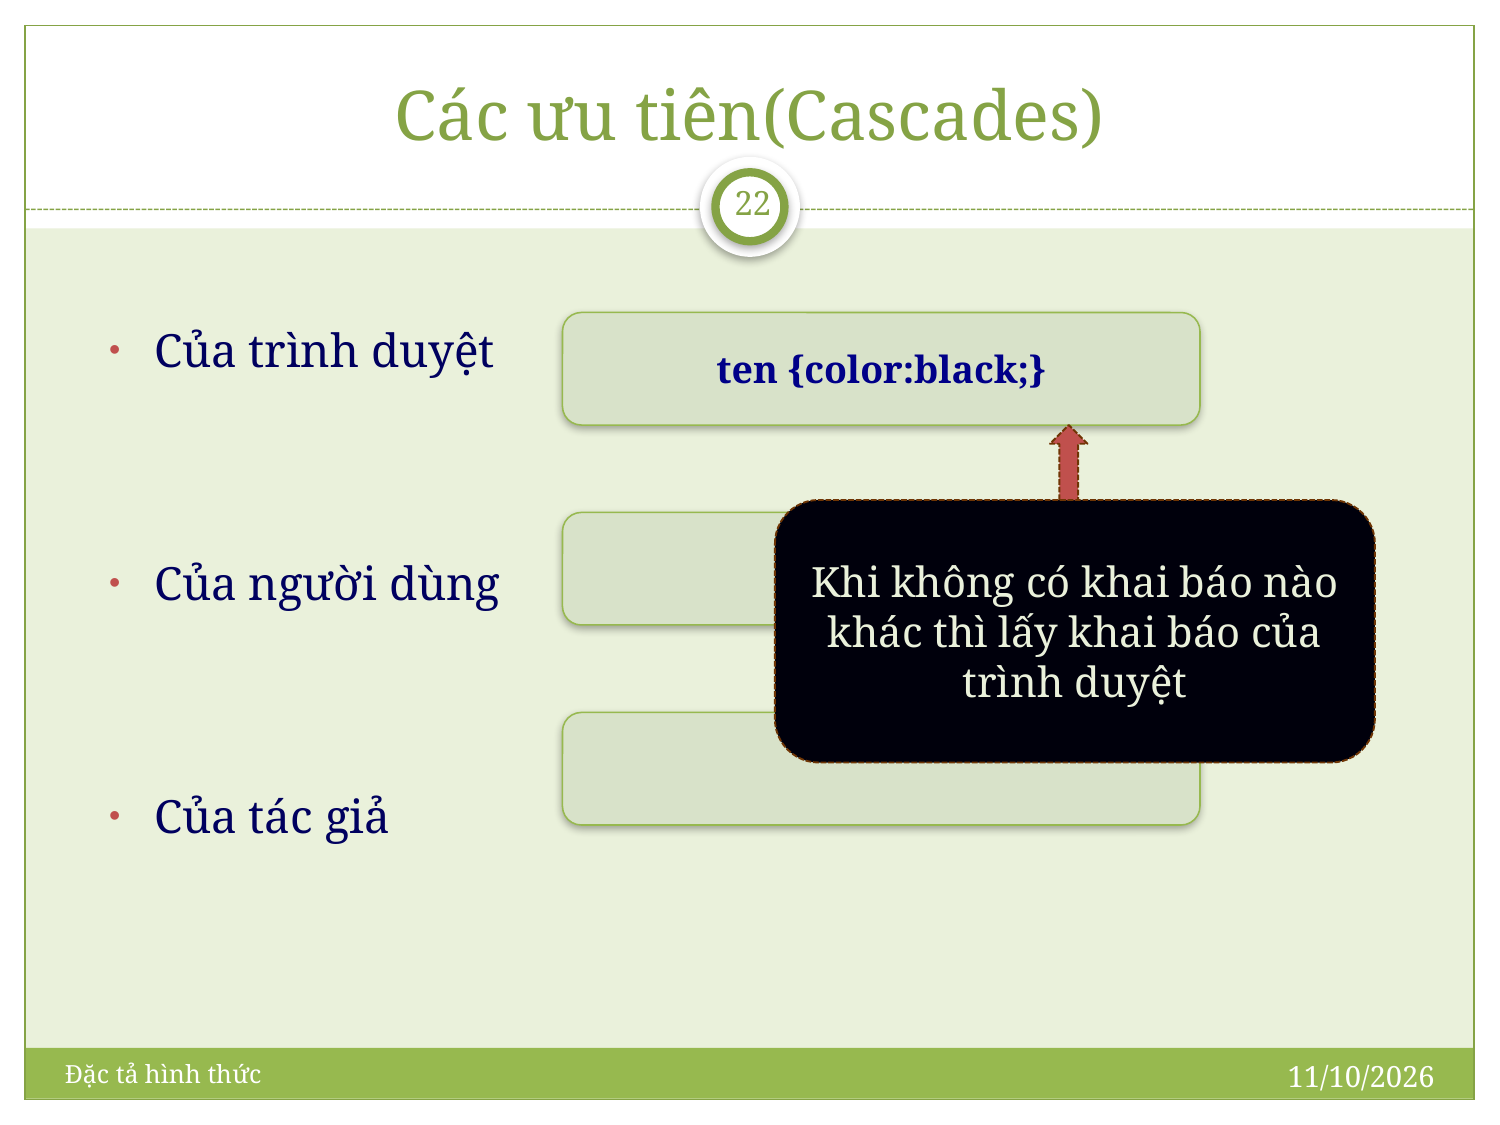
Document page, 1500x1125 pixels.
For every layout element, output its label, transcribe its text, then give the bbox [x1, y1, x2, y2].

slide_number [950, 1050, 1450, 1111]
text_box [774, 424, 1376, 763]
text_box [561, 711, 1201, 826]
footer Đặc tả hình thức [50, 1051, 638, 1112]
text_box [561, 511, 767, 626]
title Các ưu tiên(Cascades) [49, 37, 1450, 162]
list Của trình duyệt Của người dùng Của tác giả [49, 250, 1445, 1001]
slide_number 22 [715, 168, 791, 241]
text_box ten {color:black;} [561, 311, 1201, 426]
